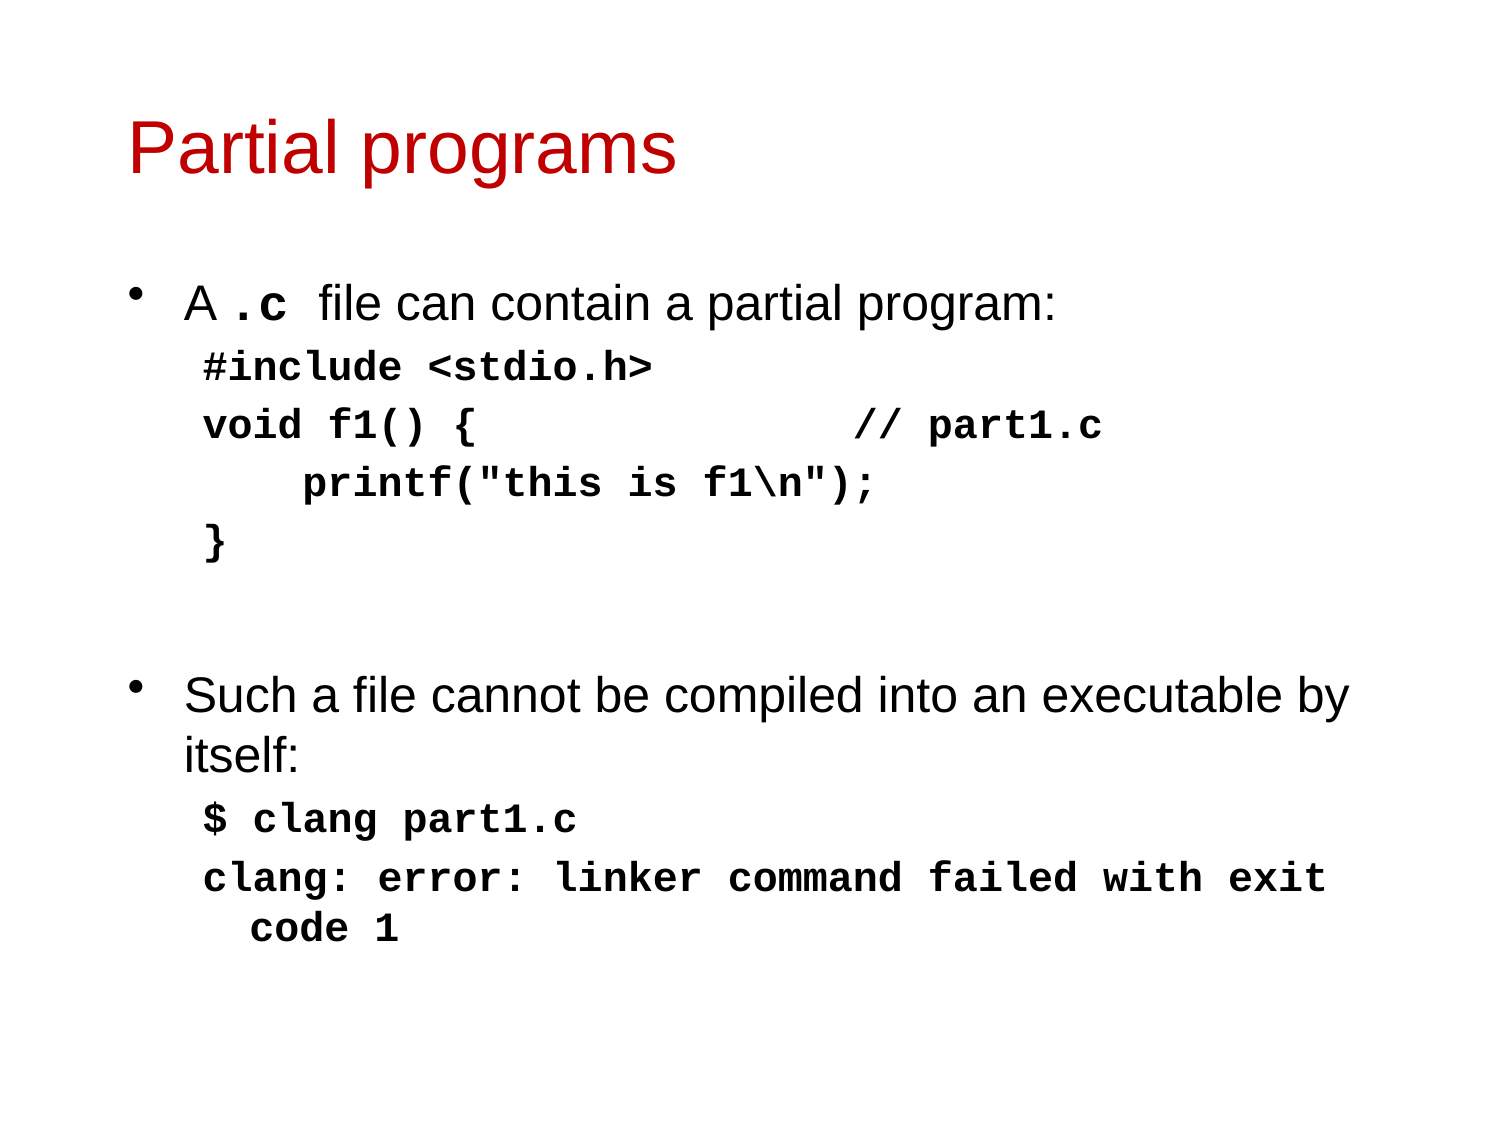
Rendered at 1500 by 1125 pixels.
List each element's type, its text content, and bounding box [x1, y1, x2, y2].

title Partial programs [112, 49, 1388, 238]
list A .c file can contain a partial program: #include <stdio.h> void f1() { // part1.c printf("this is f1\n"); } Such a file cannot be compiled into an executable by itself: $ clang part1.c clang: error: linker command failed with exit code 1 [112, 262, 1388, 1001]
